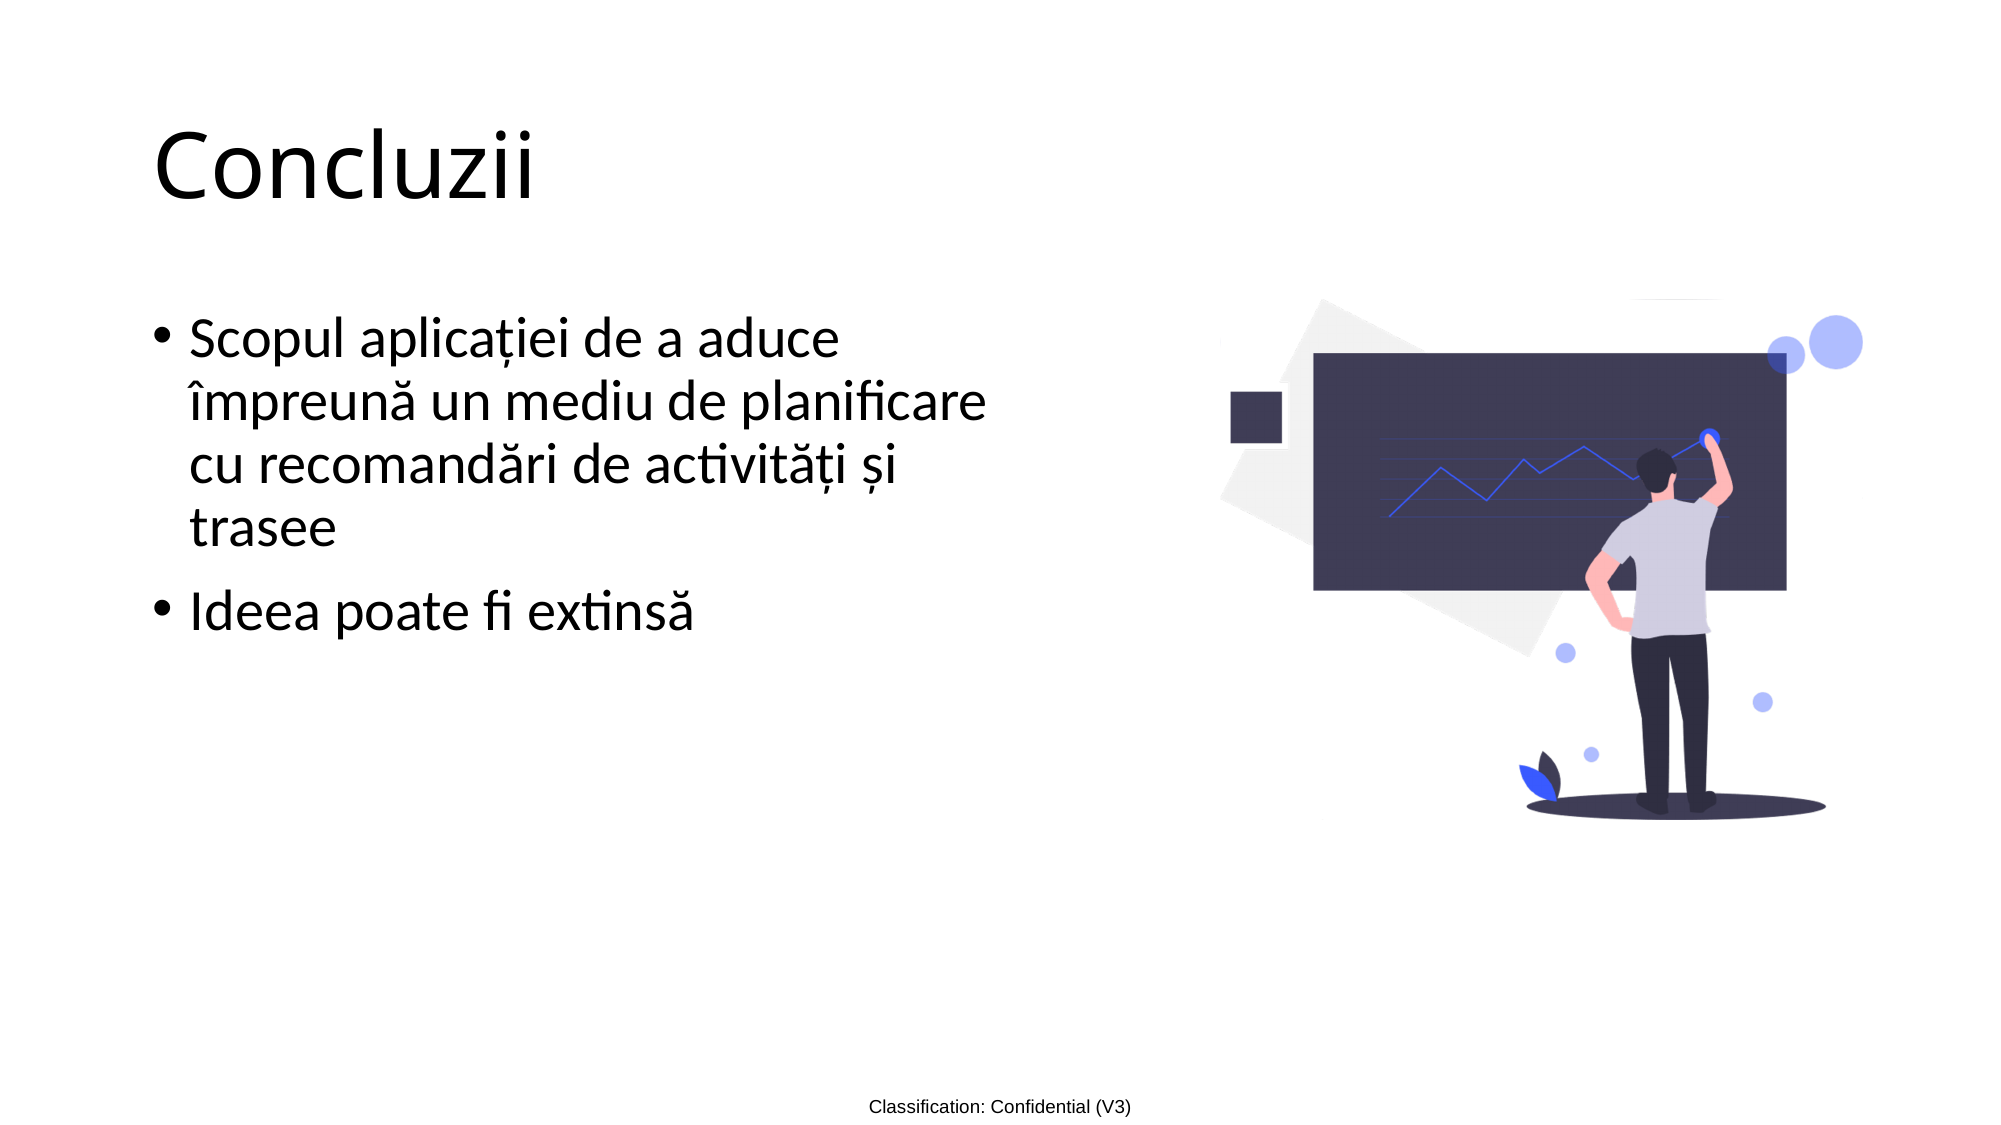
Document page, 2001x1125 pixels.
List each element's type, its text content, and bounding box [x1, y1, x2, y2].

title Concluzii [137, 59, 1863, 278]
list Scopul aplicației de a aduce împreună un mediu de planificare cu recomandări de activități și trasee Ideea poate fi extinsă [137, 299, 1046, 1014]
picture [1220, 299, 1863, 820]
